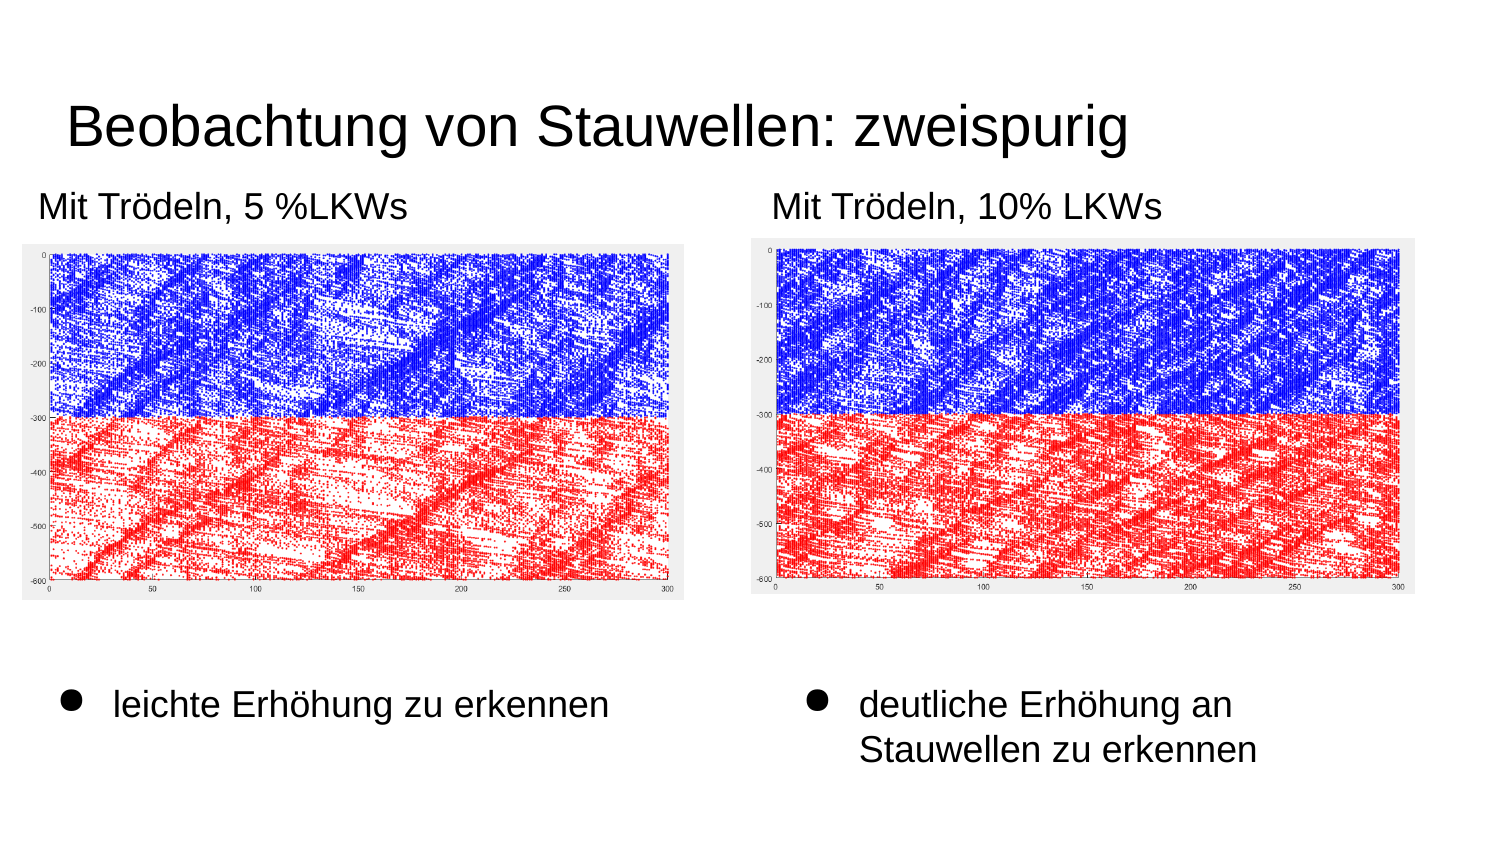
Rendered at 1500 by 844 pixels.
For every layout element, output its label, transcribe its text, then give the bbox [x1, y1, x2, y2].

title Beobachtung von Stauwellen: zweispurig [51, 72, 1449, 167]
text_box Mit Trödeln, 10% LKWs [756, 166, 1357, 237]
picture [22, 244, 685, 600]
text_box deutliche Erhöhung an Stauwellen zu erkennen [768, 665, 1398, 802]
picture [750, 238, 1415, 594]
text_box Mit Trödeln, 5 %LKWs [22, 166, 624, 243]
text_box leichte Erhöhung zu erkennen [22, 665, 652, 802]
